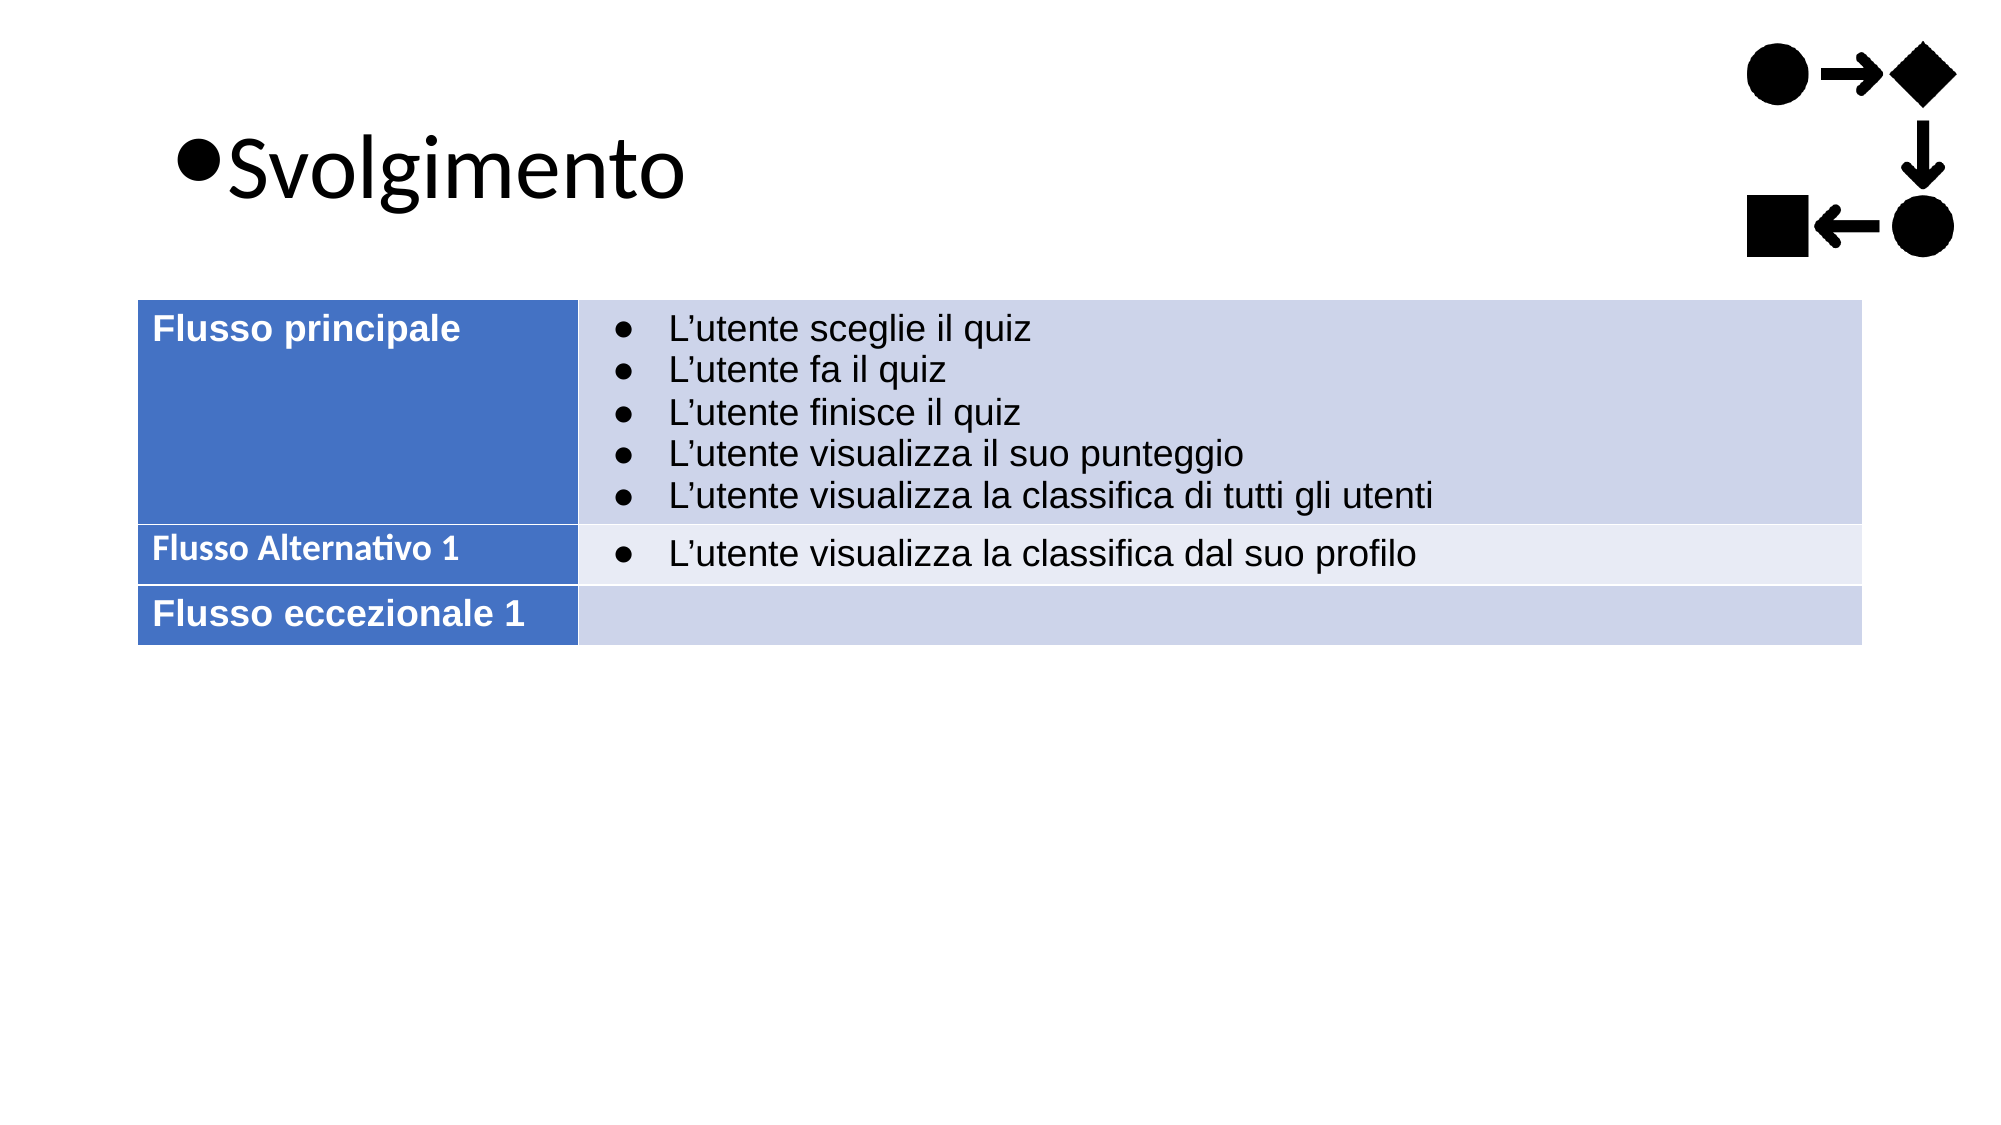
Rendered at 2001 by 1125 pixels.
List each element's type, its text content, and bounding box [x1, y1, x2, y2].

table_cell Flusso eccezionale 1 [138, 586, 578, 645]
table_cell Flusso Alternativo 1 [138, 525, 578, 584]
table_cell [579, 586, 1862, 645]
title Svolgimento [137, 59, 1697, 278]
table_header Flusso principale [138, 300, 578, 524]
picture [1702, 0, 2000, 297]
table_header L’utente sceglie il quiz L’utente fa il quiz L’utente finisce il quiz L’utente visualizza il suo punteggio L’utente visualizza la classifica di tutti gli utenti [579, 300, 1862, 524]
table_cell L’utente visualizza la classifica dal suo profilo [579, 525, 1862, 584]
